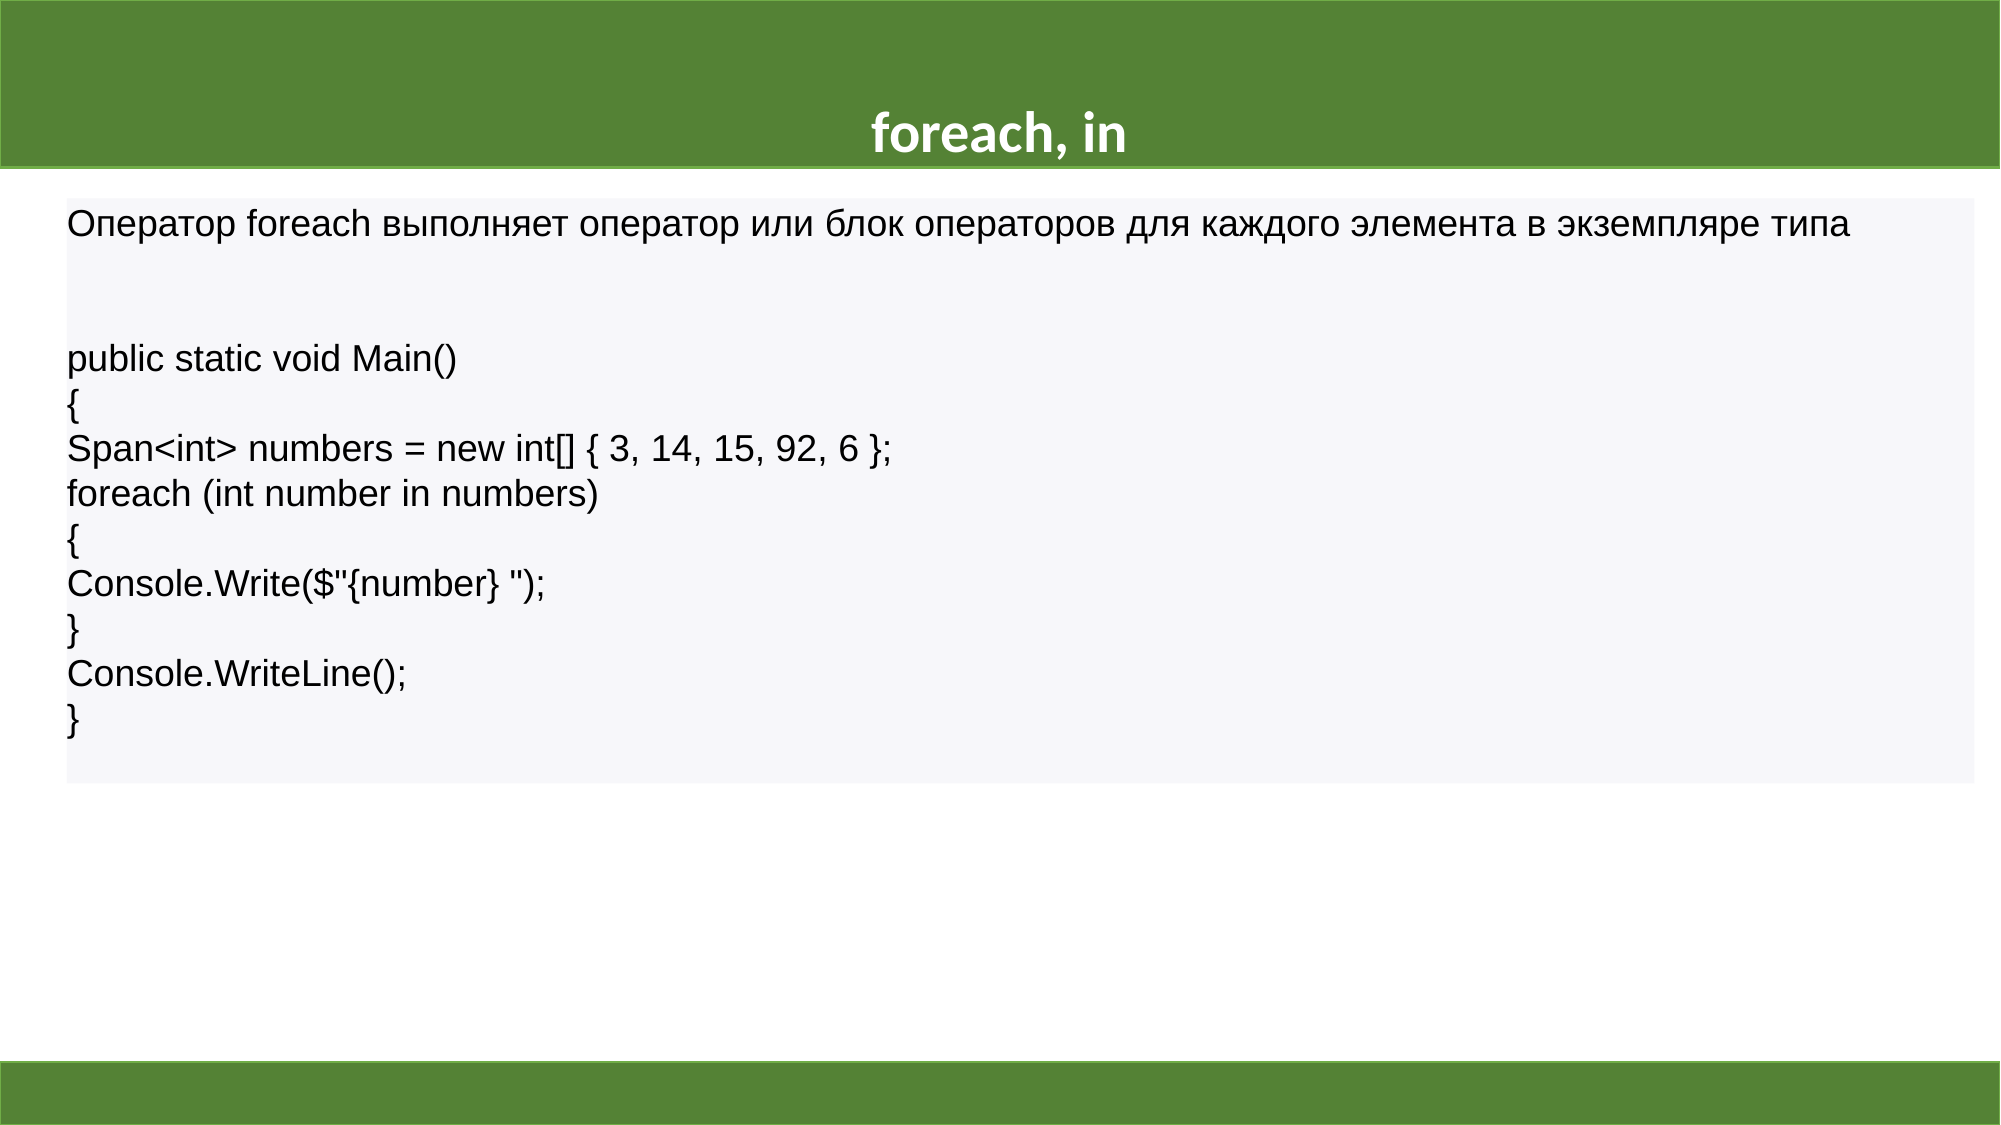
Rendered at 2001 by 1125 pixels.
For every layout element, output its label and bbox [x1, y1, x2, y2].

text_box [0, 0, 2000, 1125]
